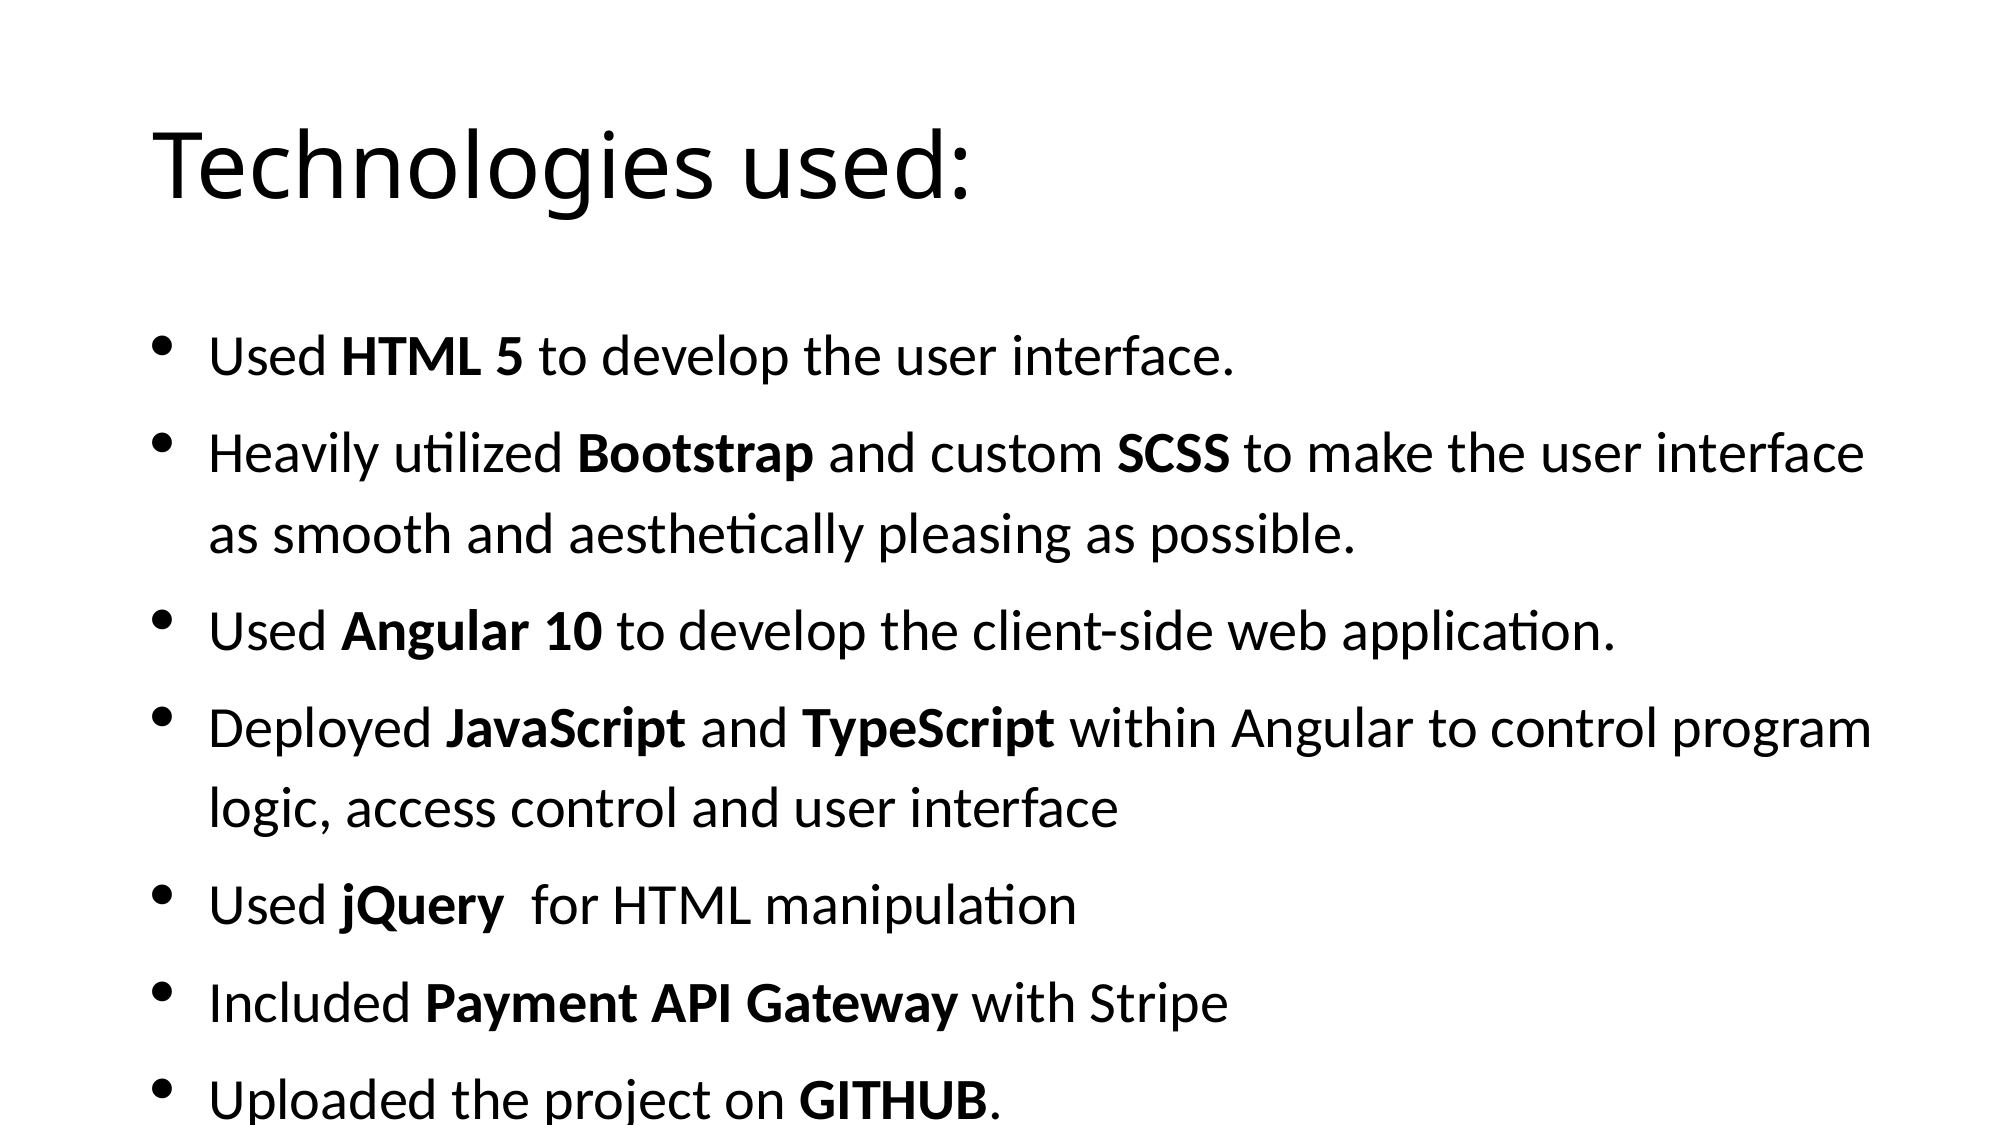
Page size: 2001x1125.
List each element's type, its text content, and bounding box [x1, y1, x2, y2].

list Used HTML 5 to develop the user interface. Heavily utilized Bootstrap and custom SCSS to make the user interface as smooth and aesthetically pleasing as possible. Used Angular 10 to develop the client-side web application. Deployed JavaScript and TypeScript within Angular to control program logic, access control and user interface Used jQuery for HTML manipulation Included Payment API Gateway with Stripe Uploaded the project on GITHUB. [137, 299, 1933, 1014]
title Technologies used: [137, 59, 1863, 278]
